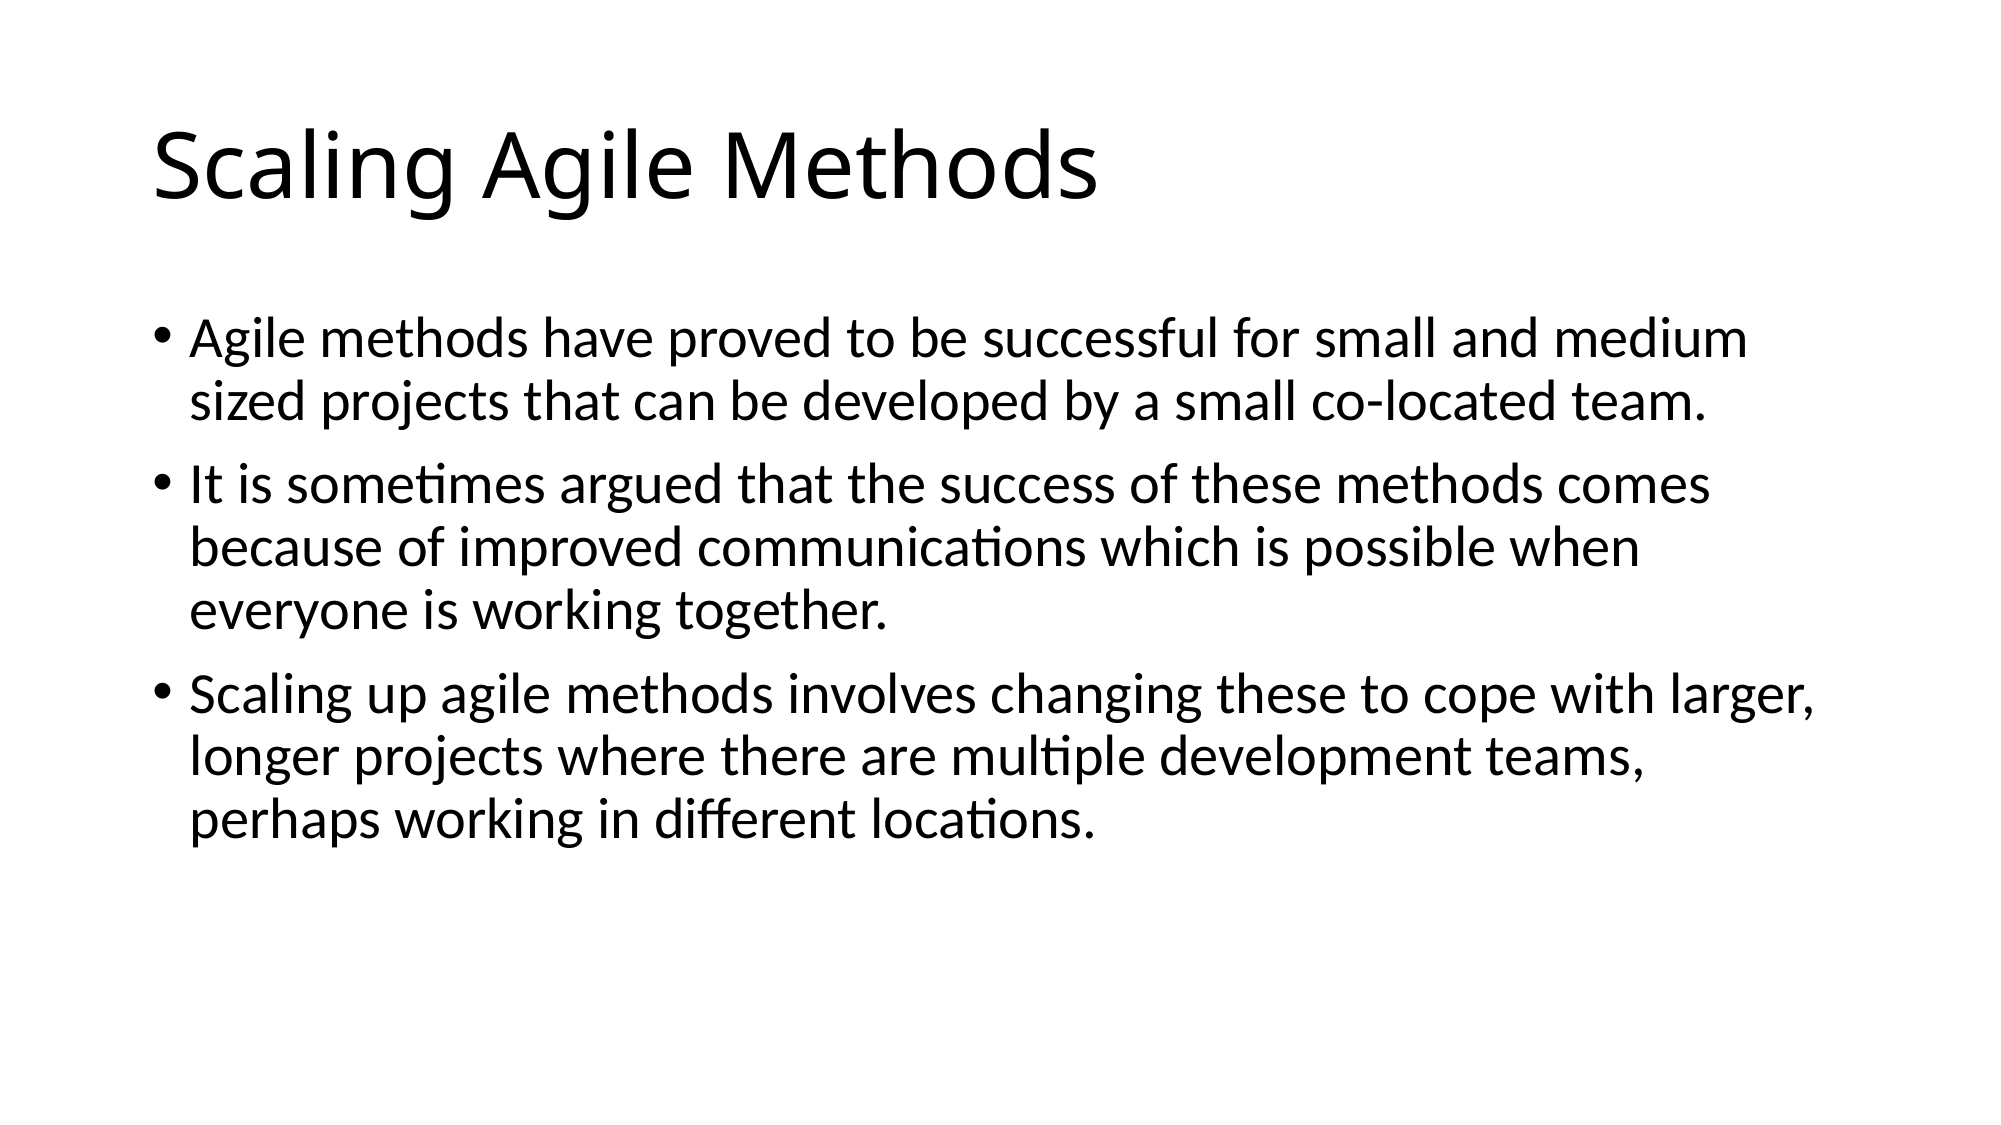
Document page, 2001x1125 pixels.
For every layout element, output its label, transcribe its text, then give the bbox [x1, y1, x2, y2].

title Scaling Agile Methods [137, 59, 1863, 278]
list Agile methods have proved to be successful for small and medium sized projects that can be developed by a small co-located team. It is sometimes argued that the success of these methods comes because of improved communications which is possible when everyone is working together. Scaling up agile methods involves changing these to cope with larger, longer projects where there are multiple development teams, perhaps working in different locations. [137, 299, 1863, 1014]
